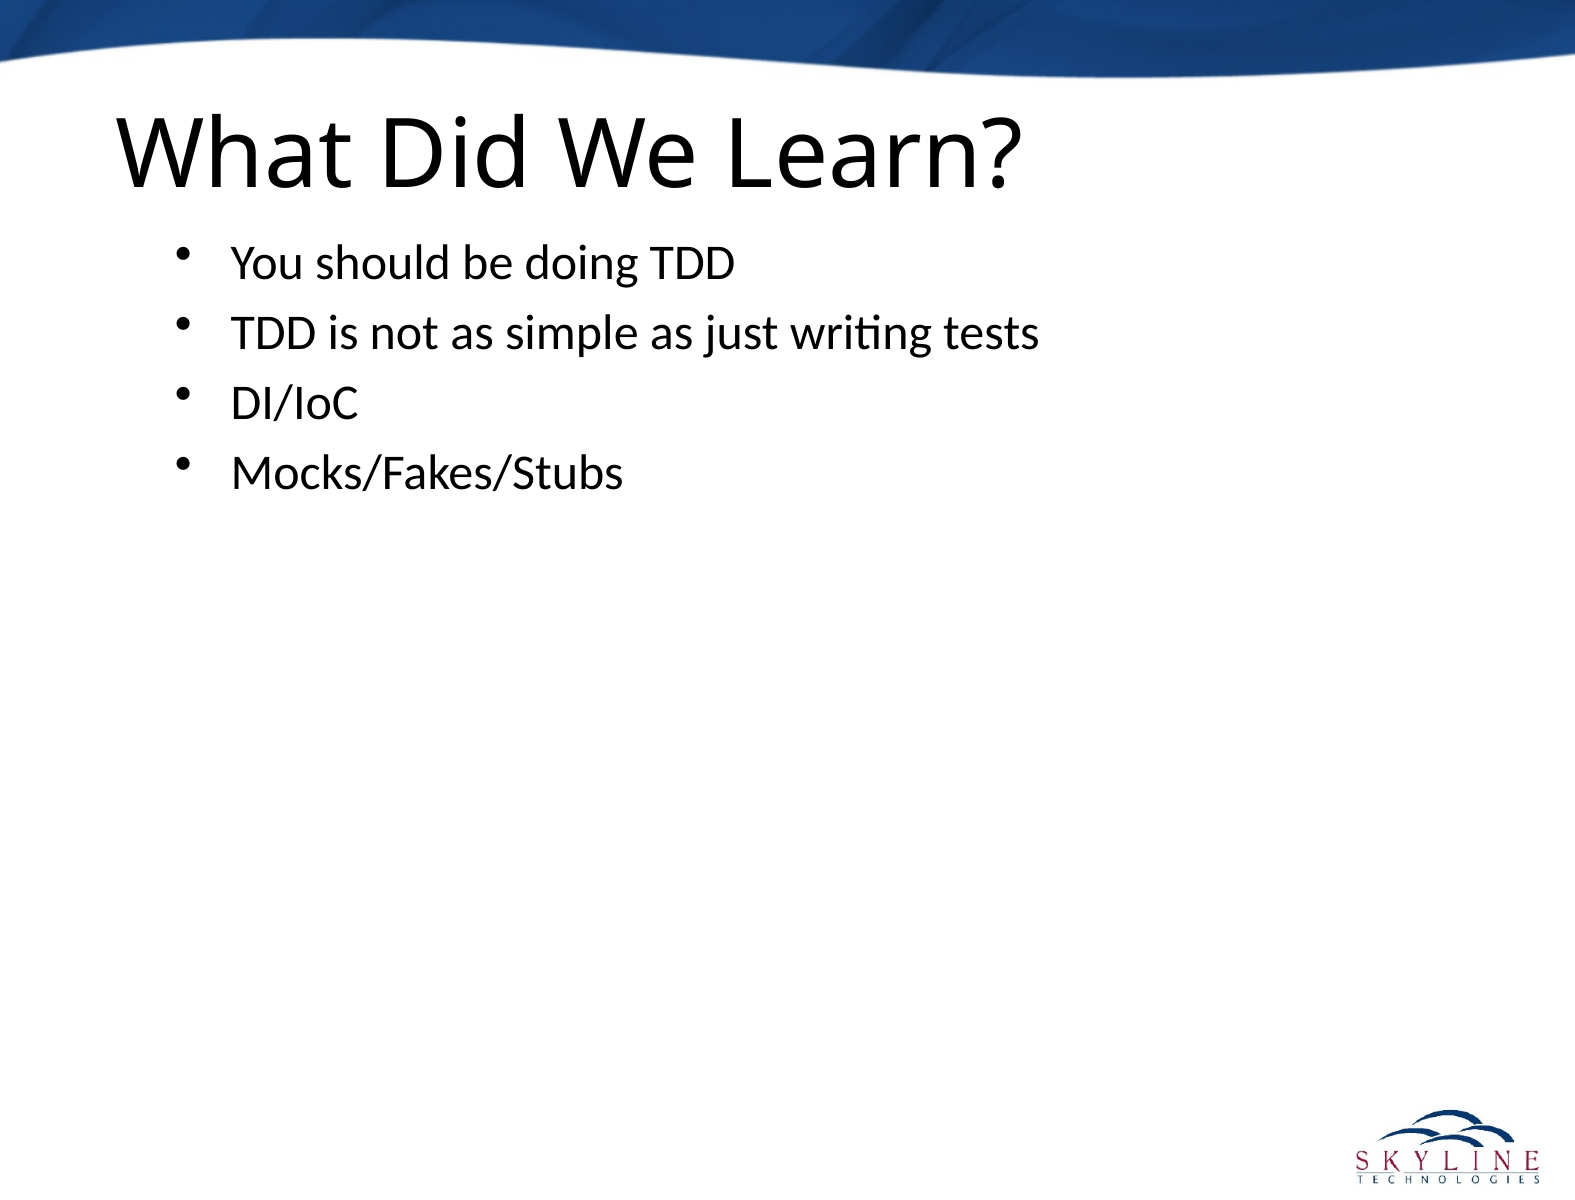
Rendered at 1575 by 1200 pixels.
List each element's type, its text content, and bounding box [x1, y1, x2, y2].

picture [0, 0, 1575, 92]
title What Did We Learn? [100, 91, 1575, 221]
picture [1355, 1106, 1540, 1187]
text_box You should be doing TDD TDD is not as simple as just writing tests DI/IoC Mocks/Fakes/Stubs [158, 221, 1509, 917]
